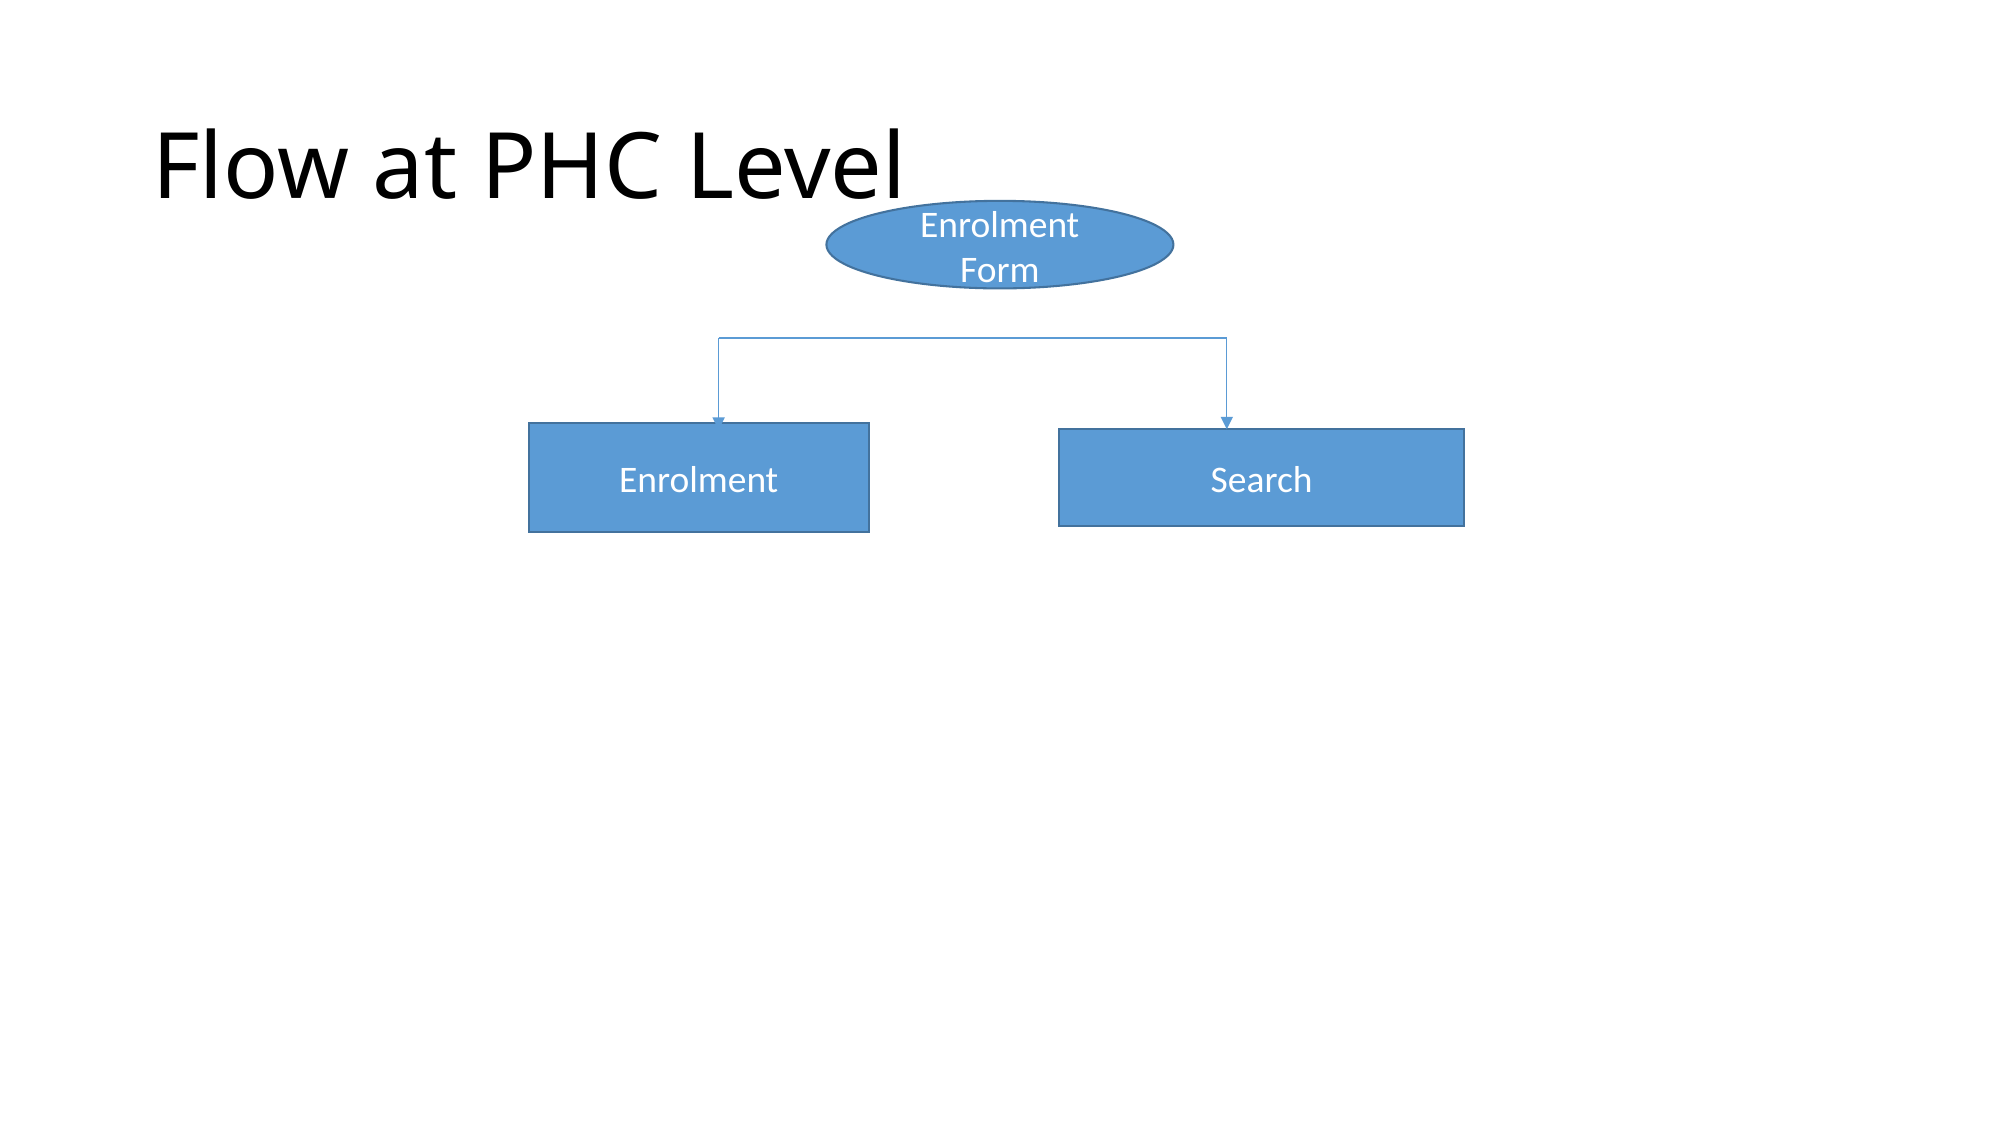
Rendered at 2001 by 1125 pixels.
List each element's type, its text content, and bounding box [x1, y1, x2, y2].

text_box Enrolment Form [825, 199, 1175, 290]
text_box Search [1058, 428, 1465, 527]
title Flow at PHC Level [137, 59, 1863, 278]
text_box Enrolment [528, 422, 870, 533]
